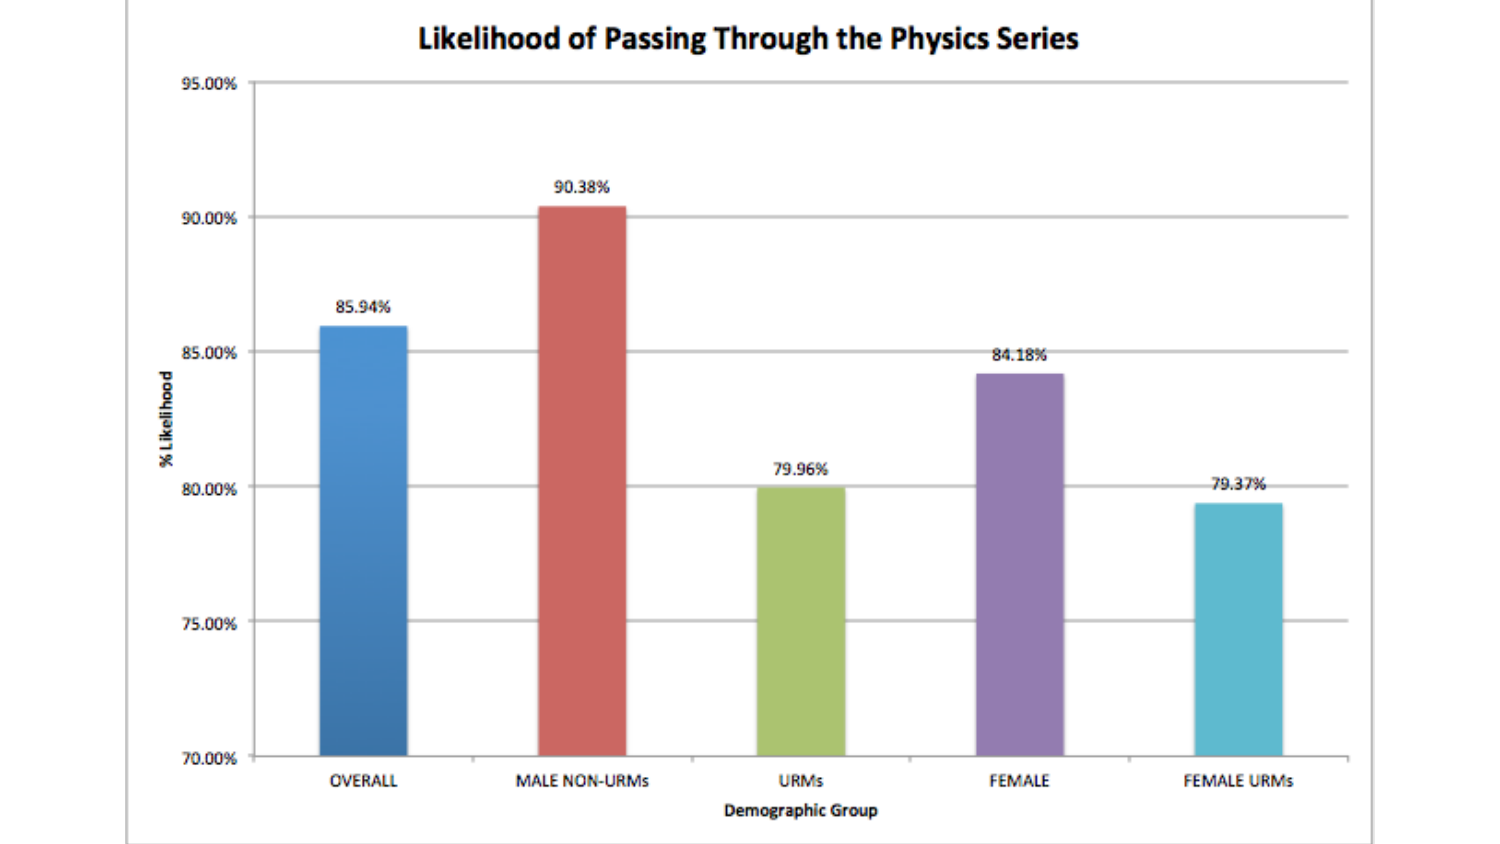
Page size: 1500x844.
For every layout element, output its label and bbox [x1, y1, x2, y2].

picture [125, 0, 1375, 844]
